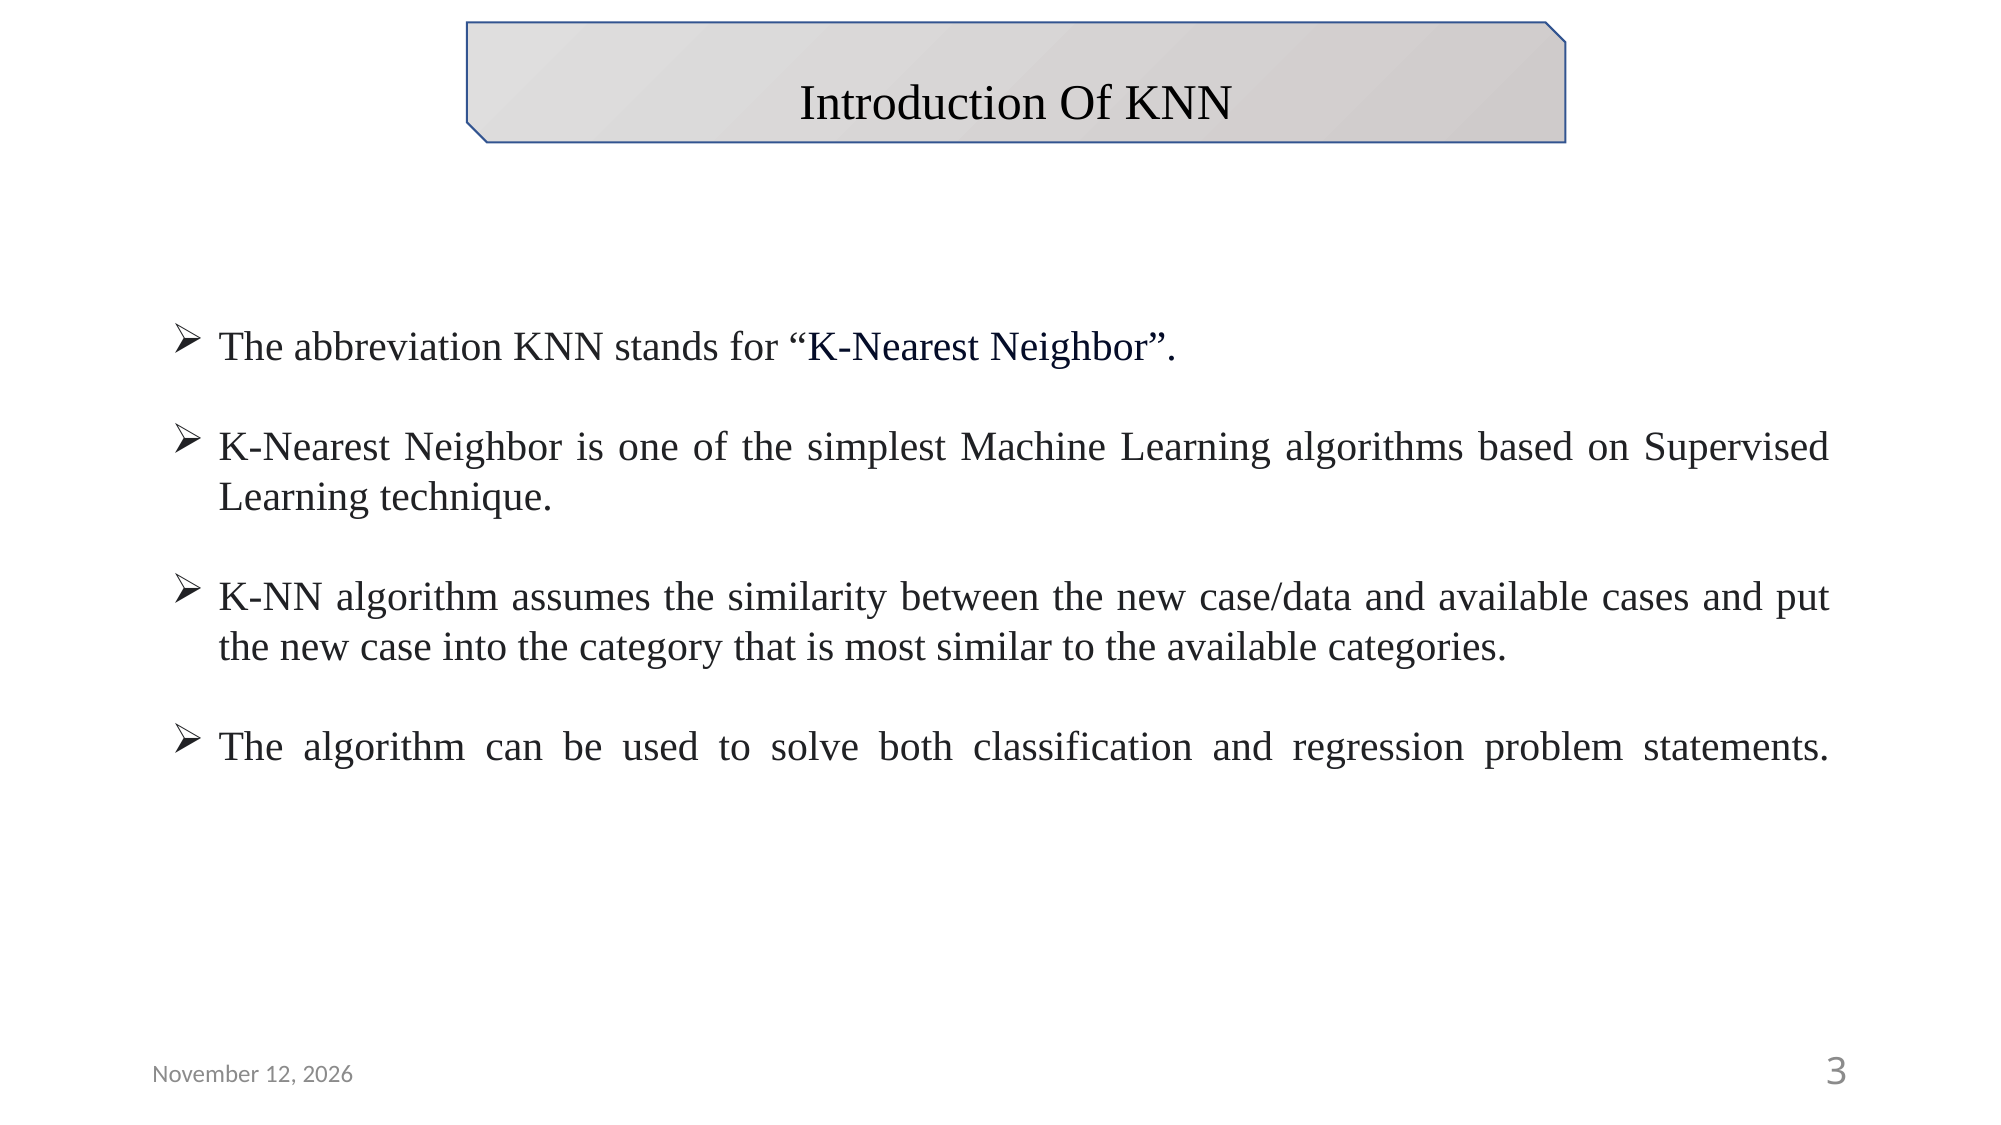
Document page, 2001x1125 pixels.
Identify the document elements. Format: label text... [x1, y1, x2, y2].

slide_number 3 [1412, 1042, 1863, 1103]
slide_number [137, 1042, 588, 1103]
text_box Introduction Of KNN [465, 21, 1567, 144]
text_box The abbreviation KNN stands for “K-Nearest Neighbor”. K-Nearest Neighbor is one of the simplest Machine Learning algorithms based on Supervised Learning technique. K-NN algorithm assumes the similarity between the new case/data and available cases and put the new case into the category that is most similar to the available categories. The algorithm can be used to solve both classification and regression problem statements. [156, 311, 1847, 877]
